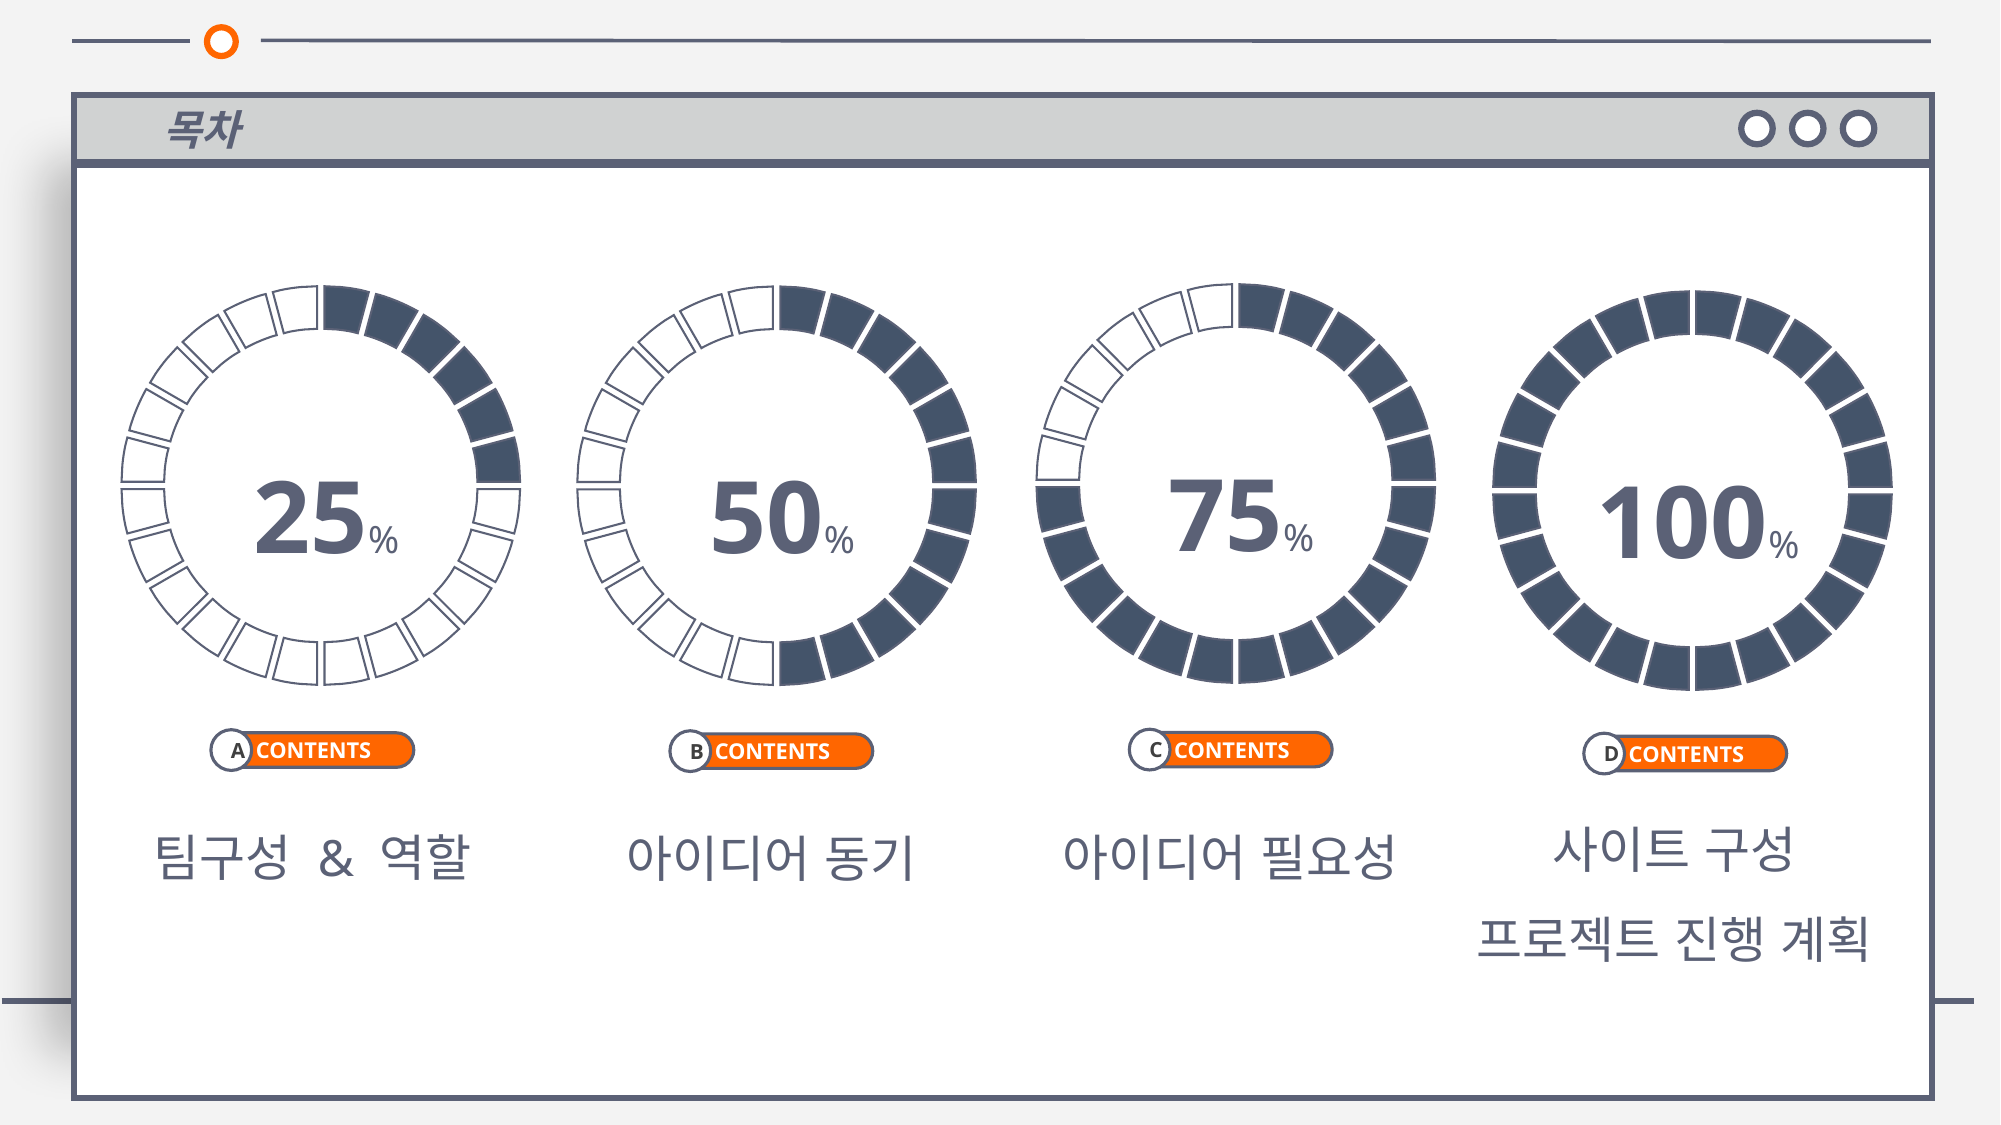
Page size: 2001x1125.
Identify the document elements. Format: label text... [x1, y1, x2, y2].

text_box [210, 729, 414, 771]
text_box [856, 313, 917, 374]
text_box [73, 163, 1933, 1001]
text_box [912, 387, 970, 443]
text_box [1735, 297, 1791, 355]
text_box 팀구성 & 역할 [58, 789, 566, 895]
text_box [120, 488, 170, 535]
text_box [888, 345, 949, 406]
text_box [148, 345, 209, 406]
text_box [148, 565, 209, 626]
text_box [583, 387, 641, 443]
text_box [819, 292, 875, 350]
text_box 100% [1574, 391, 1822, 587]
text_box [1043, 385, 1100, 441]
text_box [888, 565, 949, 626]
text_box [1499, 533, 1557, 589]
text_box [1186, 283, 1234, 333]
text_box [1695, 290, 1742, 340]
text_box [1315, 595, 1376, 656]
text_box [1372, 526, 1429, 582]
text_box 목차 [73, 94, 1933, 163]
text_box 50% [658, 386, 906, 582]
text_box [779, 285, 826, 335]
text_box 25% [203, 386, 450, 581]
text_box [323, 285, 371, 335]
text_box [1137, 290, 1194, 348]
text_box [1583, 733, 1787, 774]
text_box [1552, 602, 1613, 663]
text_box [1695, 641, 1742, 691]
text_box [1035, 434, 1085, 481]
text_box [669, 730, 873, 772]
text_box [1790, 111, 1825, 146]
text_box [1137, 619, 1194, 677]
text_box [73, 1002, 1933, 1099]
text_box [1841, 111, 1876, 146]
text_box [271, 285, 319, 335]
text_box [1043, 526, 1100, 582]
text_box [1492, 441, 1542, 488]
text_box 75% [1117, 384, 1365, 579]
text_box [1492, 493, 1542, 540]
text_box [471, 436, 522, 483]
text_box [1096, 311, 1156, 372]
text_box [1772, 318, 1833, 379]
text_box [727, 636, 774, 687]
text_box [1828, 392, 1886, 448]
text_box [1186, 634, 1234, 684]
text_box [222, 292, 279, 350]
text_box [1347, 343, 1408, 404]
text_box [1347, 563, 1408, 624]
text_box [1772, 602, 1833, 663]
text_box [1804, 350, 1865, 411]
text_box 아이디어 필요성 [977, 788, 1421, 894]
text_box [1843, 493, 1893, 540]
text_box [457, 528, 514, 584]
text_box [927, 436, 977, 484]
text_box [678, 622, 734, 679]
text_box [1804, 570, 1865, 631]
text_box [678, 292, 734, 350]
text_box [1035, 486, 1085, 533]
text_box [271, 636, 319, 686]
text_box [604, 565, 665, 626]
text_box [432, 345, 493, 406]
text_box [1499, 392, 1557, 448]
text_box [1643, 641, 1690, 691]
text_box [1386, 434, 1437, 481]
text_box [1643, 290, 1690, 340]
text_box [401, 597, 461, 658]
text_box [128, 528, 185, 584]
text_box [363, 621, 419, 679]
text_box [727, 285, 774, 335]
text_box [1129, 729, 1333, 770]
text_box [120, 436, 170, 483]
text_box [432, 565, 493, 626]
text_box [1386, 486, 1437, 533]
text_box [1315, 311, 1376, 372]
text_box [1735, 626, 1791, 684]
text_box [636, 597, 697, 658]
text_box [1594, 626, 1650, 684]
text_box [1238, 634, 1286, 684]
text_box [912, 528, 970, 584]
text_box [576, 436, 626, 484]
text_box [856, 597, 917, 658]
text_box [1063, 563, 1124, 624]
text_box [779, 636, 826, 687]
text_box [927, 488, 977, 535]
text_box [181, 597, 241, 658]
text_box 사이트 구성 프로젝트 진행 계획 [1421, 780, 1929, 976]
text_box [604, 345, 665, 406]
text_box [583, 528, 641, 584]
text_box [1096, 595, 1156, 656]
text_box [1520, 570, 1581, 631]
text_box [1740, 111, 1774, 146]
text_box [471, 488, 522, 535]
text_box [1278, 290, 1334, 348]
text_box [323, 636, 371, 686]
text_box [222, 621, 279, 679]
text_box [819, 622, 875, 679]
text_box [1520, 350, 1581, 411]
text_box [128, 387, 185, 443]
text_box [576, 488, 626, 535]
text_box [401, 313, 461, 374]
text_box [457, 387, 514, 443]
text_box [1552, 318, 1613, 379]
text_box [206, 23, 768, 60]
text_box [1828, 533, 1886, 589]
text_box [1238, 283, 1286, 333]
text_box [1063, 343, 1124, 404]
text_box [181, 313, 241, 374]
text_box 아이디어 동기 [517, 790, 1025, 896]
text_box [1372, 385, 1429, 441]
text_box [1278, 619, 1334, 677]
text_box [636, 313, 697, 374]
text_box [1594, 297, 1650, 355]
text_box [1843, 441, 1893, 488]
text_box [363, 292, 419, 350]
